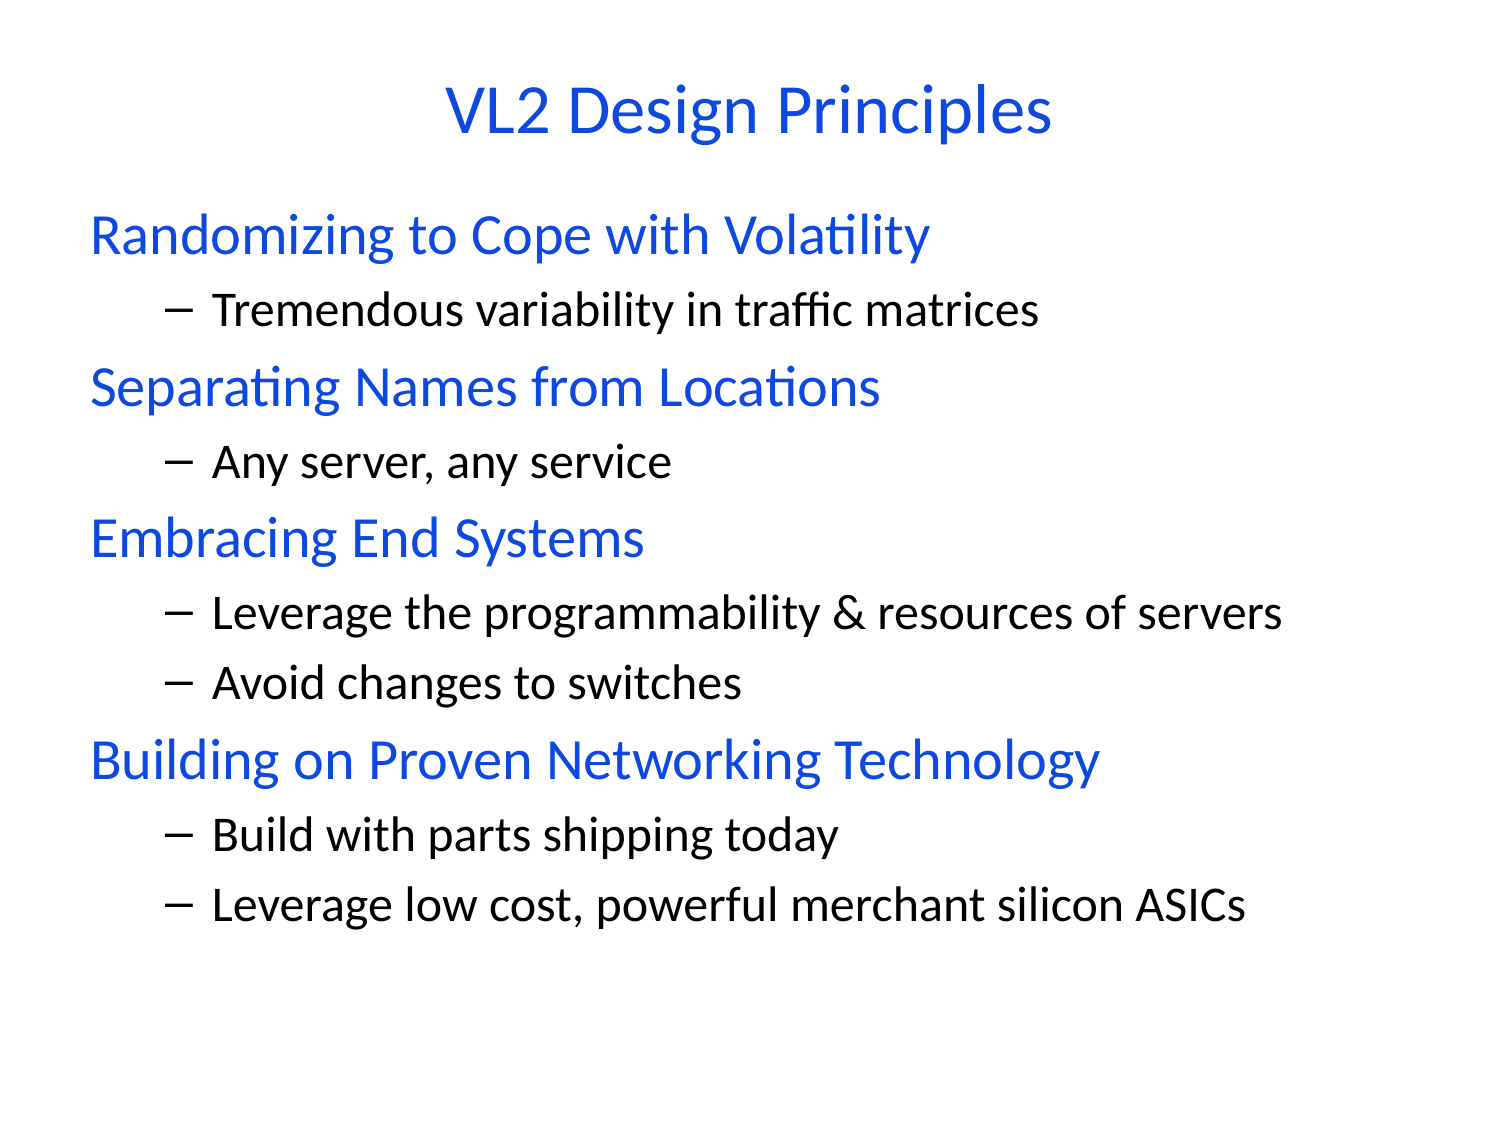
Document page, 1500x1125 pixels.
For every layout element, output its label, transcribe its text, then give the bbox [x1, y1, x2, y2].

title VL2 Design Principles [56, 55, 1444, 156]
list Randomizing to Cope with Volatility Tremendous variability in traffic matrices Separating Names from Locations Any server, any service Embracing End Systems Leverage the programmability & resources of servers Avoid changes to switches Building on Proven Networking Technology Build with parts shipping today Leverage low cost, powerful merchant silicon ASICs [75, 189, 1425, 1052]
